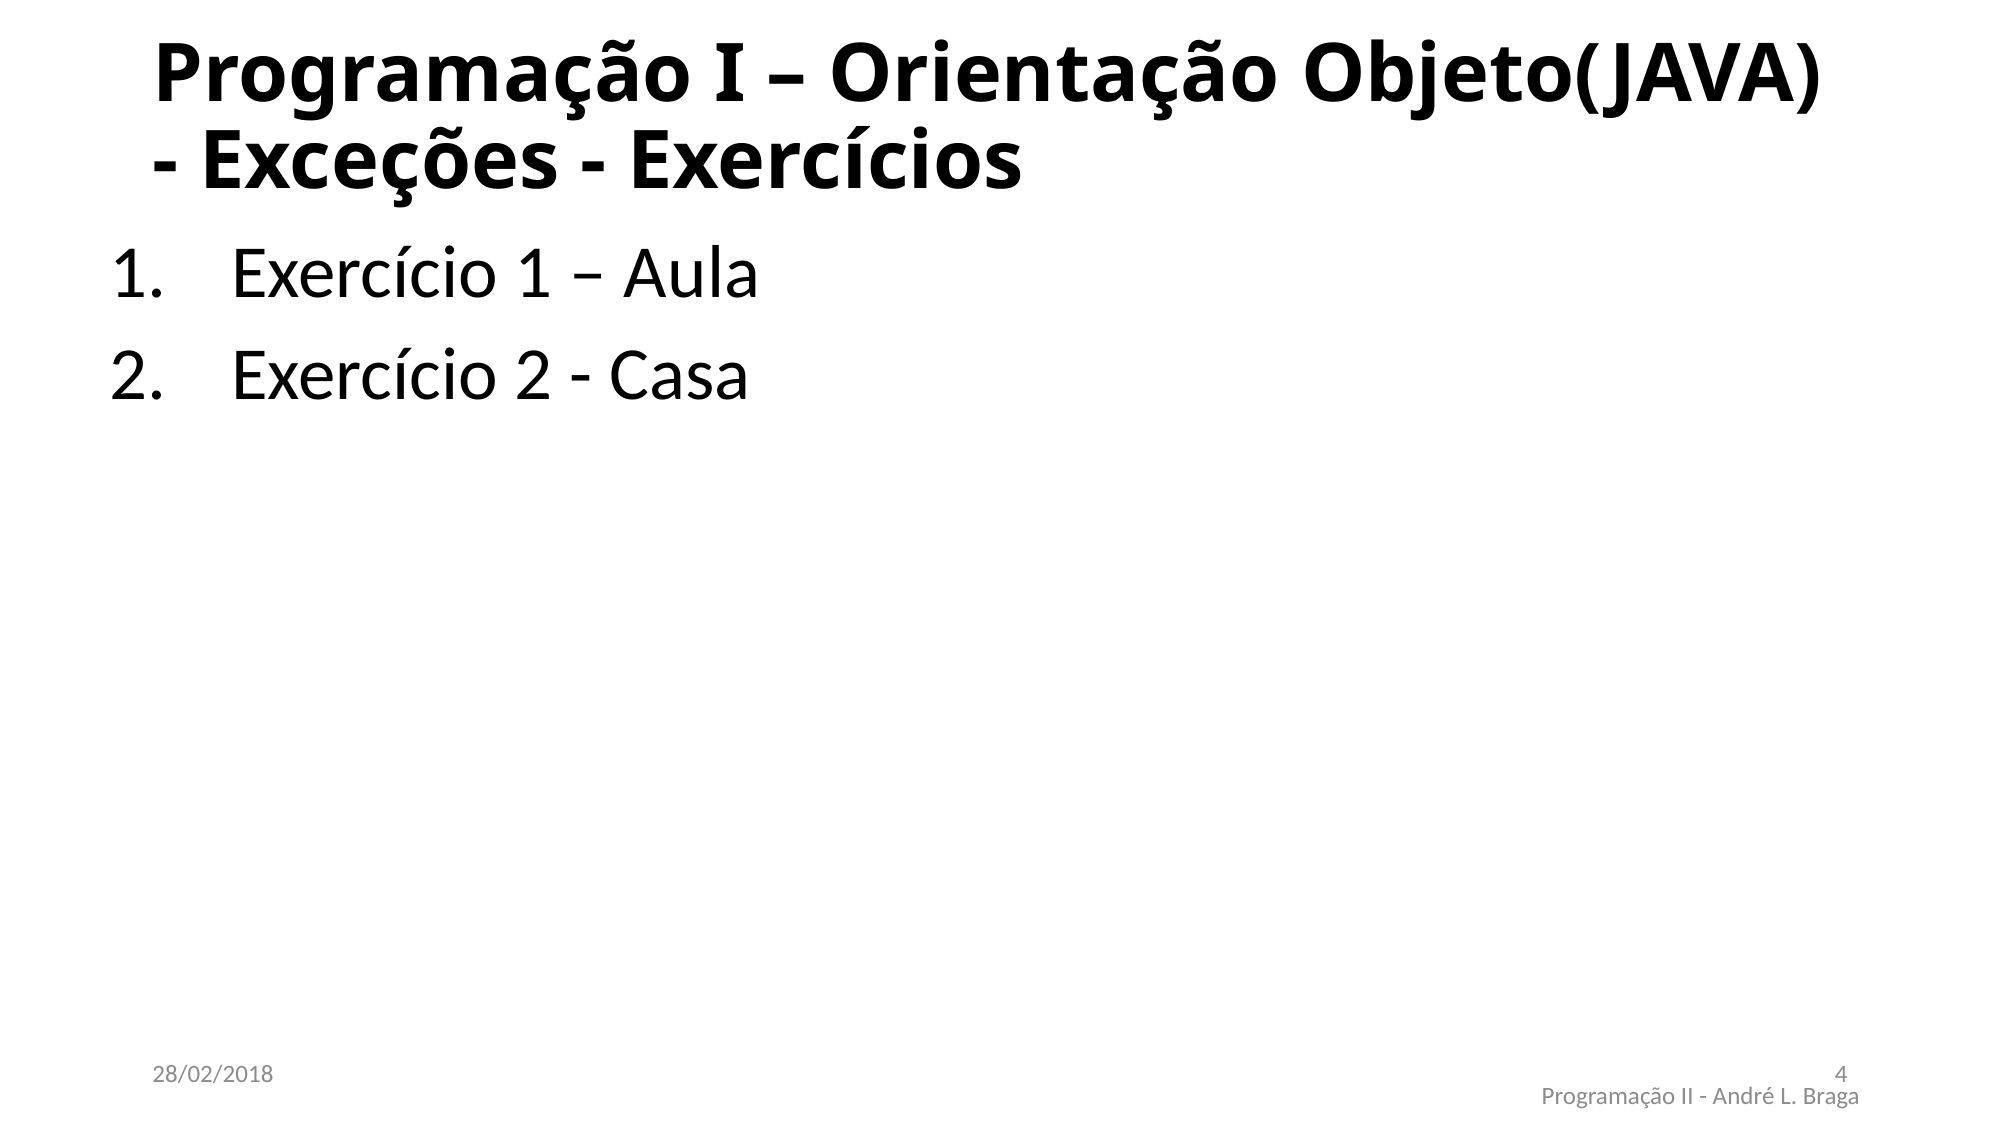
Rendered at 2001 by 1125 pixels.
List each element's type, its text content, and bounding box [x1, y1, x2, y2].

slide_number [137, 1042, 588, 1103]
title Programação I – Orientação Objeto(JAVA) - Exceções - Exercícios [137, 22, 1922, 216]
slide_number 4 [1412, 1042, 1863, 1103]
footer Programação II - André L. Braga [1420, 1065, 1982, 1125]
list Exercício 1 – Aula Exercício 2 - Casa [94, 225, 1922, 1011]
